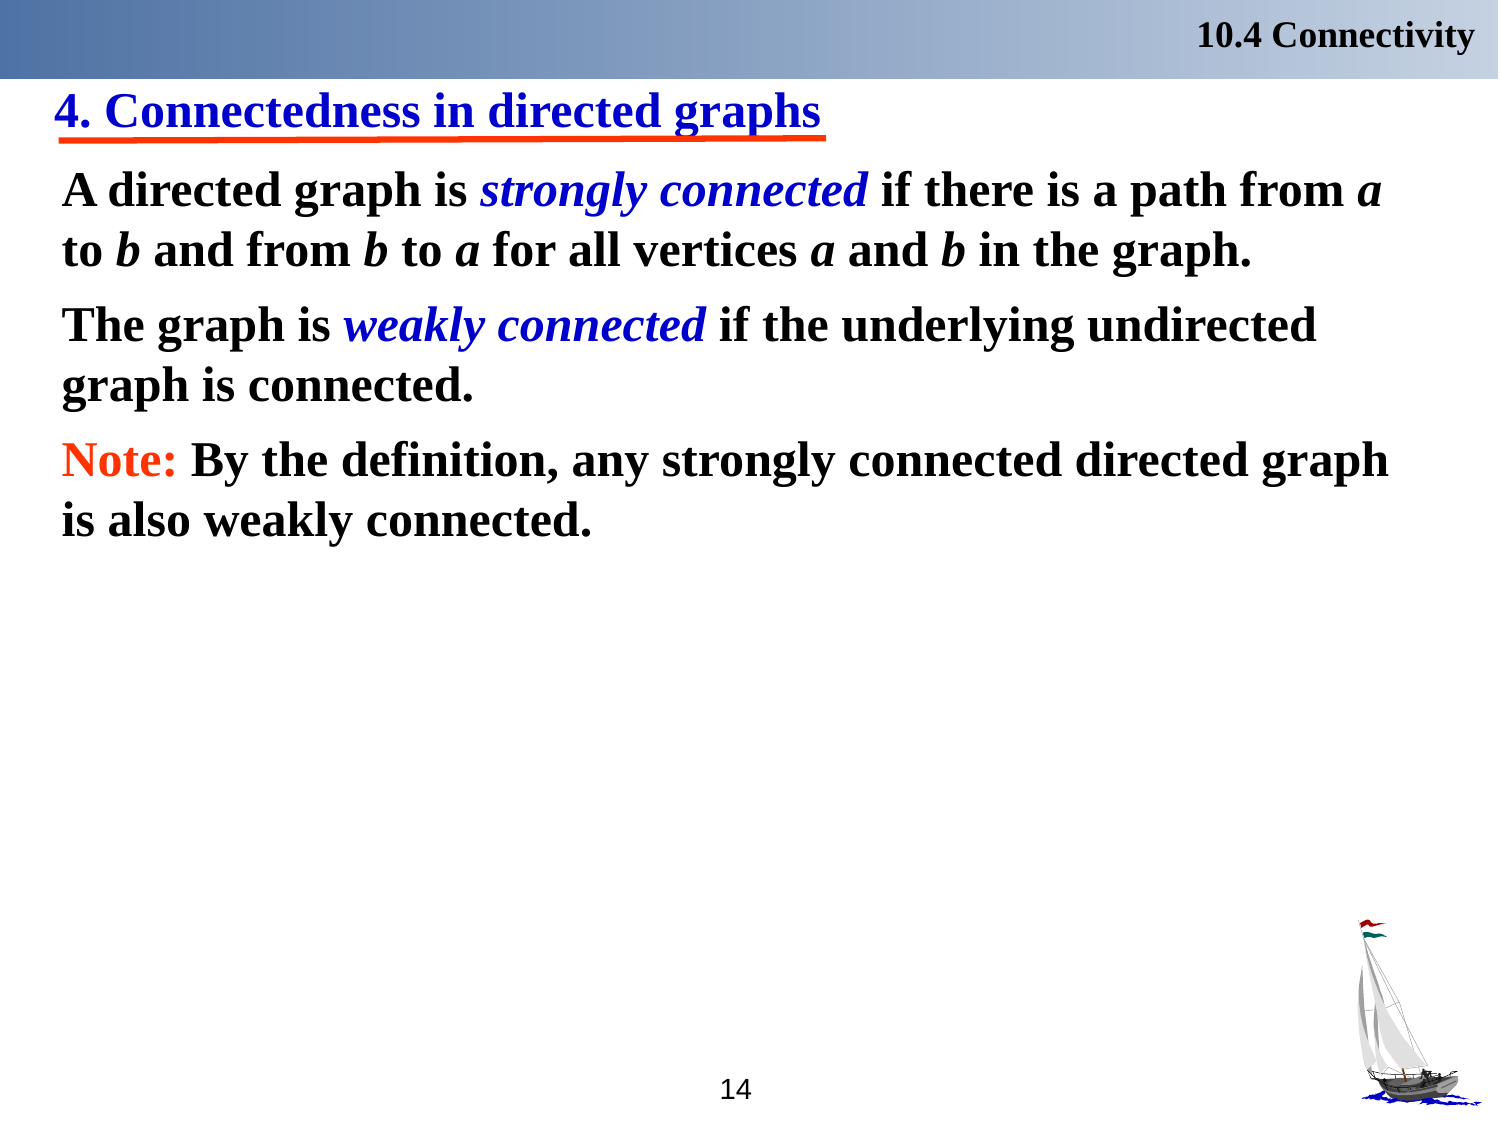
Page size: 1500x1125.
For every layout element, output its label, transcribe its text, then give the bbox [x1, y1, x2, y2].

text_box 10.4 Connectivity [1012, 2, 1500, 63]
picture [0, 0, 1500, 79]
text_box A directed graph is strongly connected if there is a path from a to b and from b to a for all vertices a and b in the graph. The graph is weakly connected if the underlying undirected graph is connected. Note: By the definition, any strongly connected directed graph is also weakly connected. [46, 148, 1406, 598]
text_box 4. Connectedness in directed graphs [39, 70, 985, 145]
slide_number 14 [666, 1049, 768, 1125]
